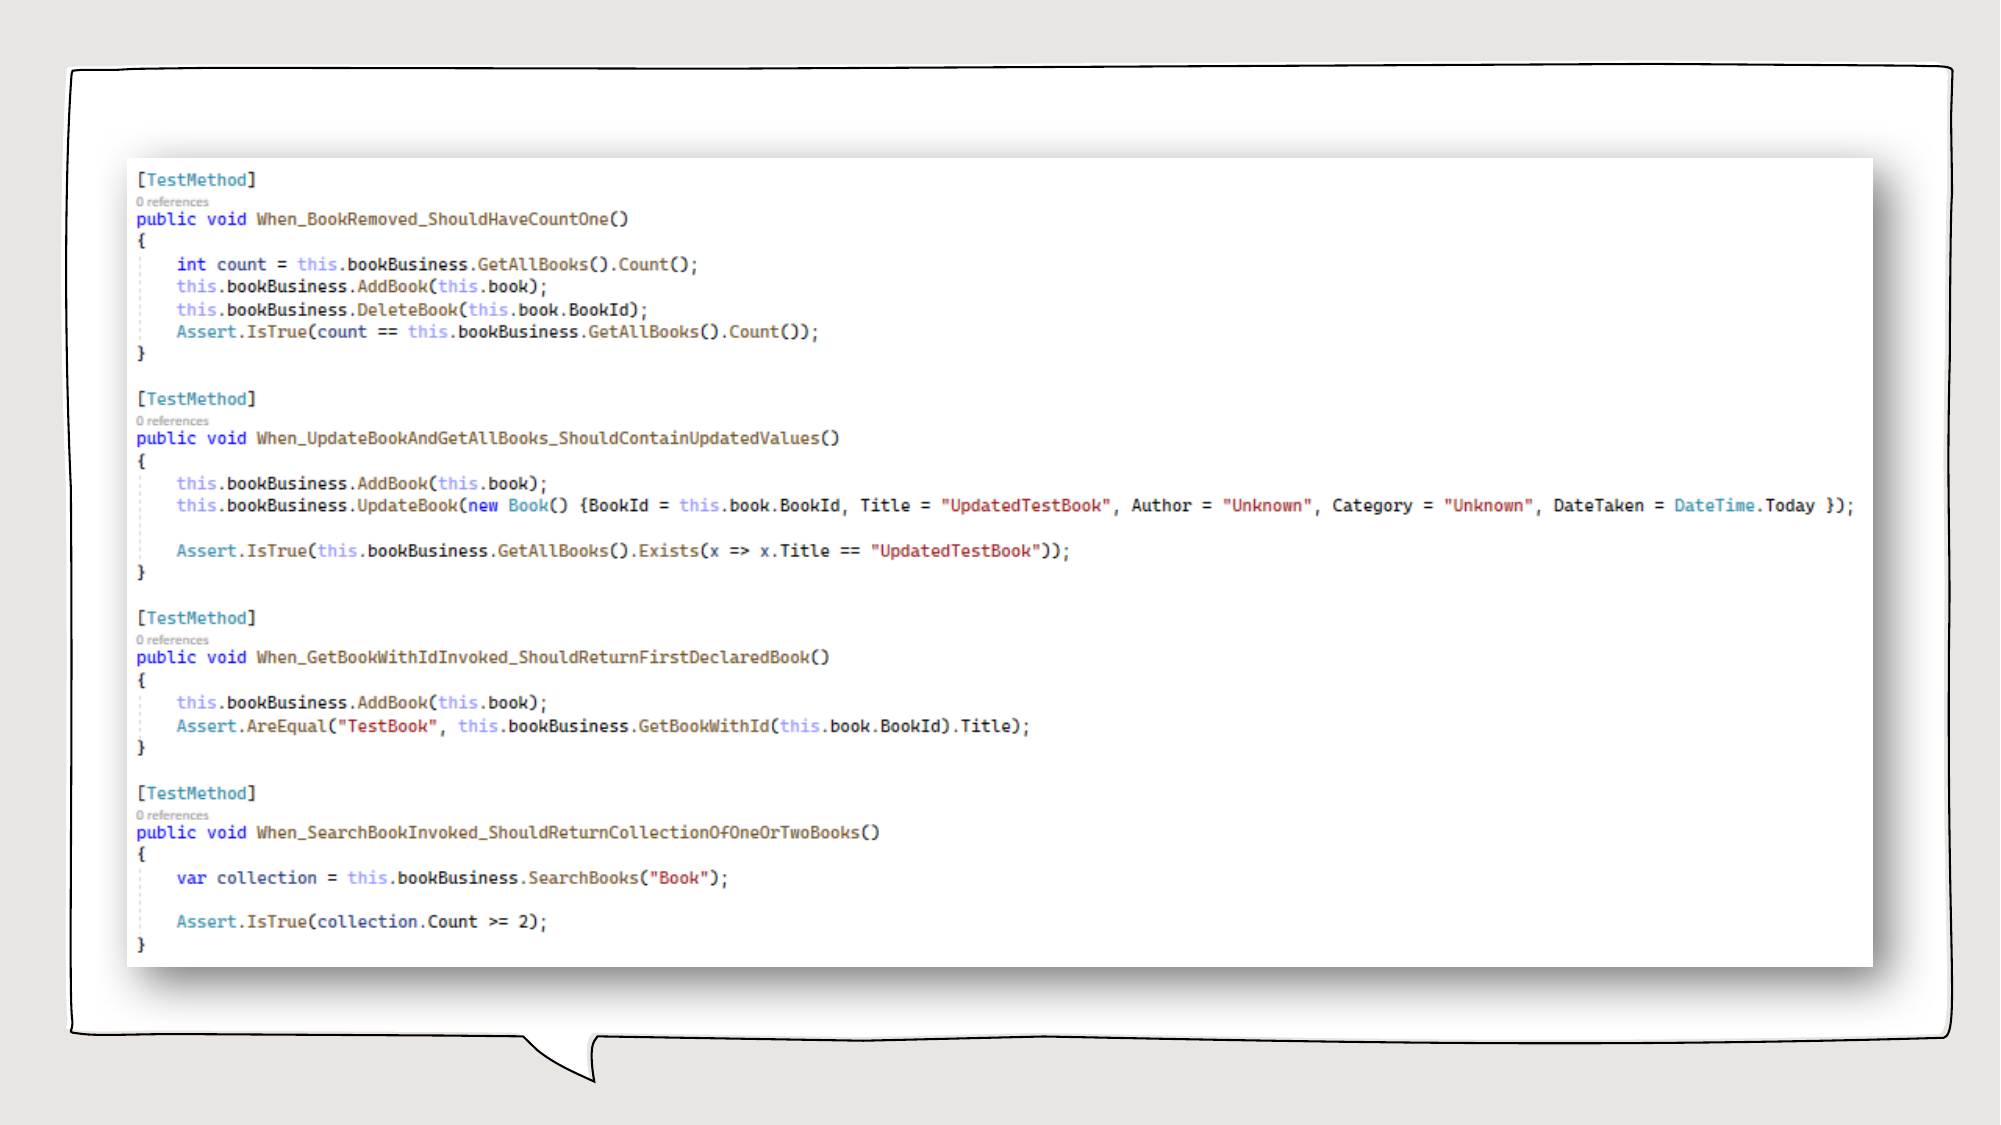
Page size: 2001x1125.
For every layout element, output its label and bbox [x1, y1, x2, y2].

picture [127, 158, 1873, 967]
